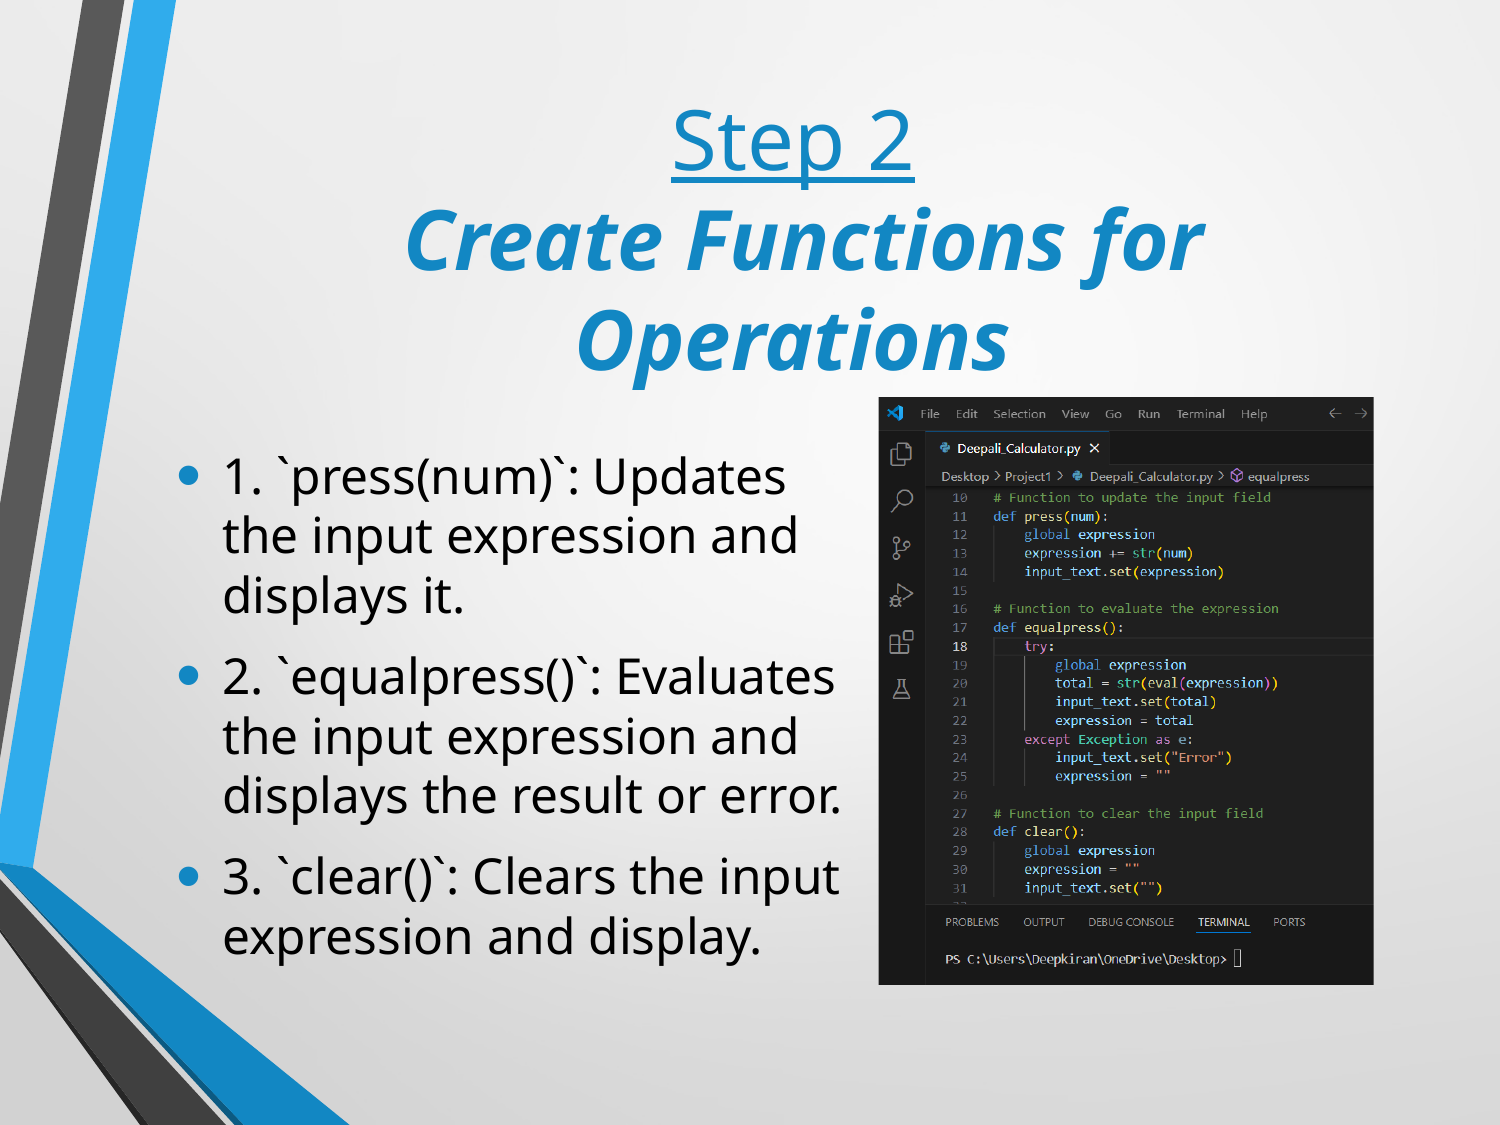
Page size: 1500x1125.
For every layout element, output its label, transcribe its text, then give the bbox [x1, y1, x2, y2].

picture [878, 396, 1374, 985]
title Step 2 Create Functions for Operations [161, 75, 1425, 400]
list 1. `press(num)`: Updates the input expression and displays it. 2. `equalpress()`: Evaluates the input expression and displays the result or error. 3. `clear()`: Clears the input expression and display. [161, 437, 859, 985]
